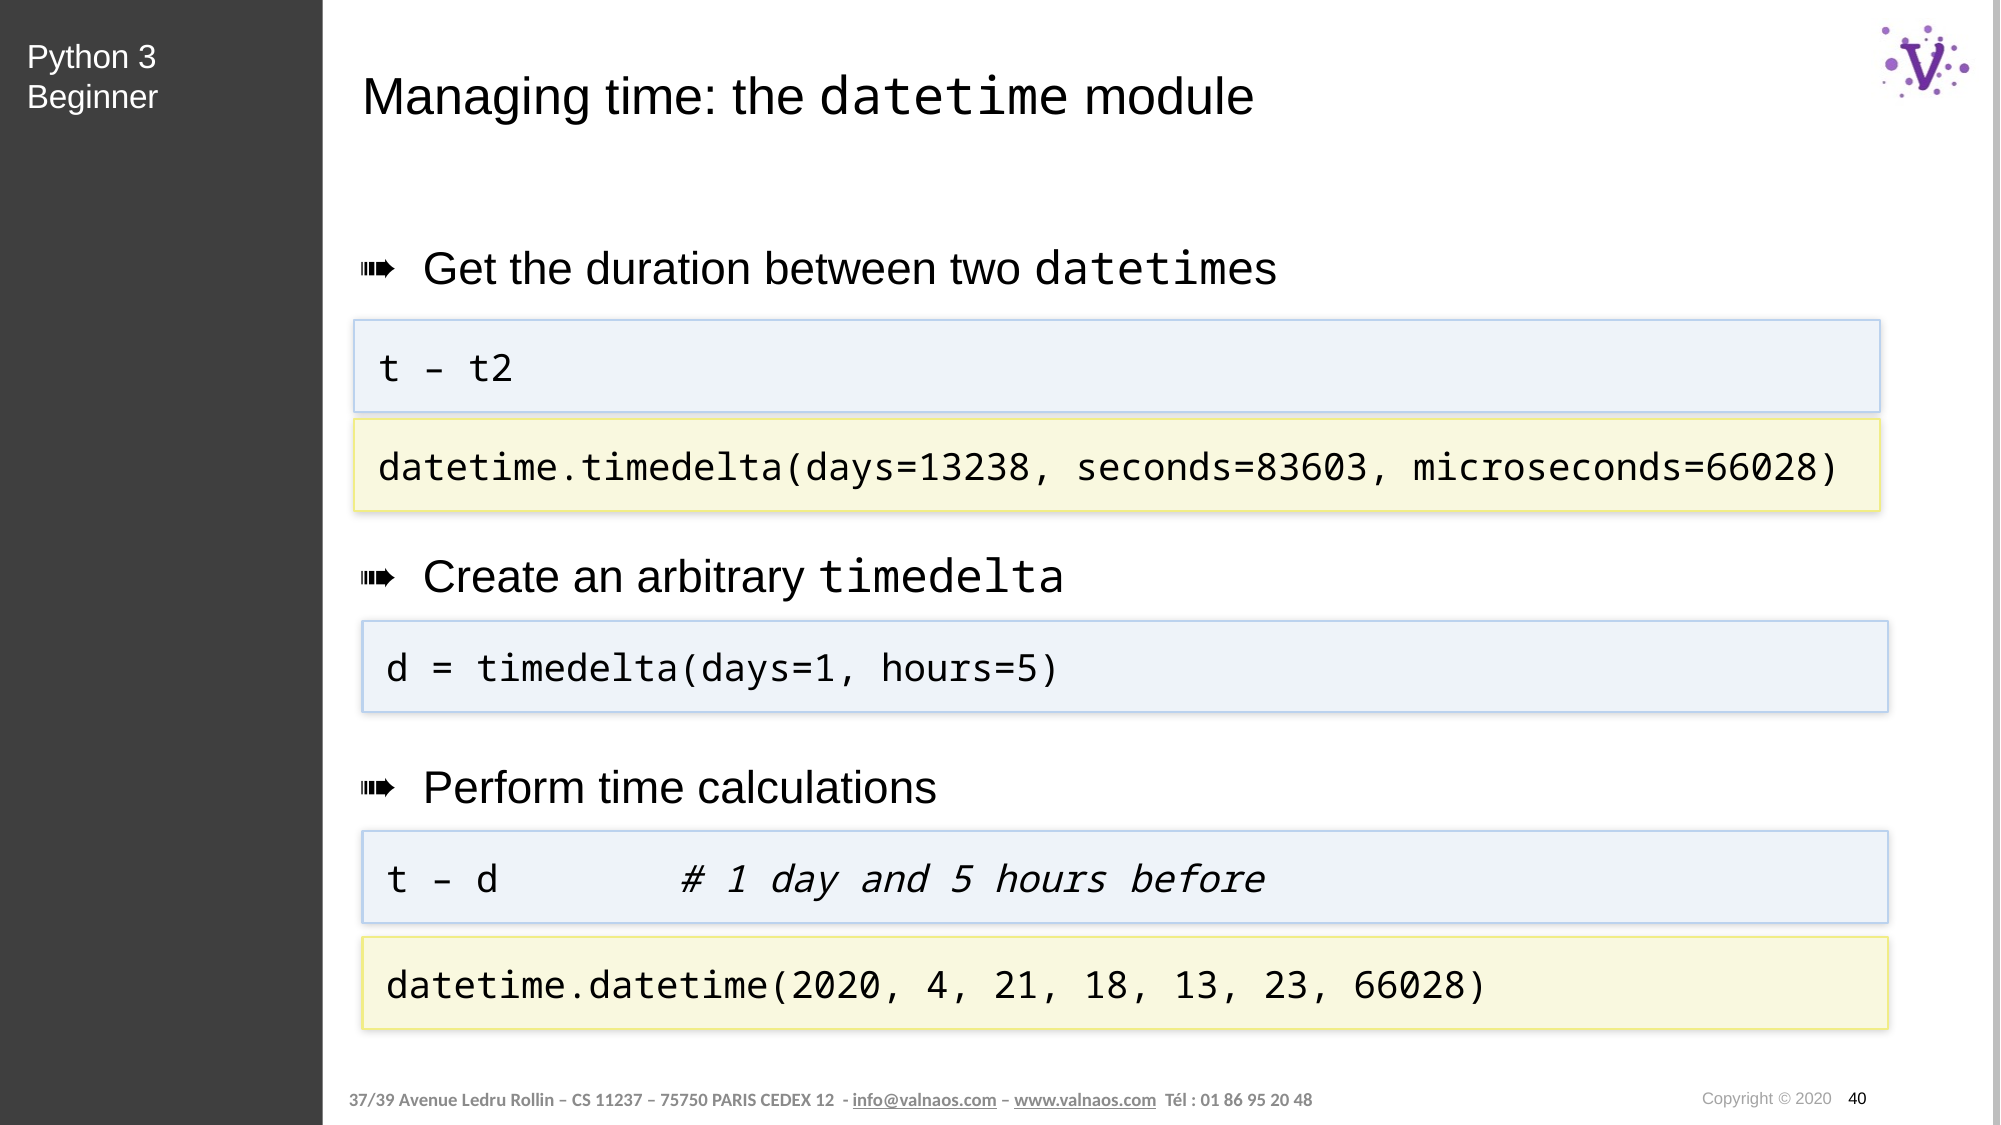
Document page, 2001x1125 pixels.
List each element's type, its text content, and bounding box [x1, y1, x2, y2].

text_box t – d # 1 day and 5 hours before [362, 831, 1888, 923]
text_box Get the duration between two datetimes [87, 238, 1860, 294]
text_box datetime.datetime(2020, 4, 21, 18, 13, 23, 66028) [362, 937, 1888, 1030]
text_box Python 3 Beginner [24, 35, 297, 116]
slide_number Copyright © 2020 40 [1700, 1087, 1959, 1108]
text_box t – t2 [354, 319, 1880, 412]
title Managing time: the datetime module [362, 62, 1872, 126]
picture [1871, 18, 1979, 106]
text_box datetime.timedelta(days=13238, seconds=83603, microseconds=66028) [354, 419, 1880, 511]
text_box d = timedelta(days=1, hours=5) [362, 620, 1888, 713]
text_box Perform time calculations [87, 757, 1860, 813]
text_box Create an arbitrary timedelta [87, 546, 1860, 602]
